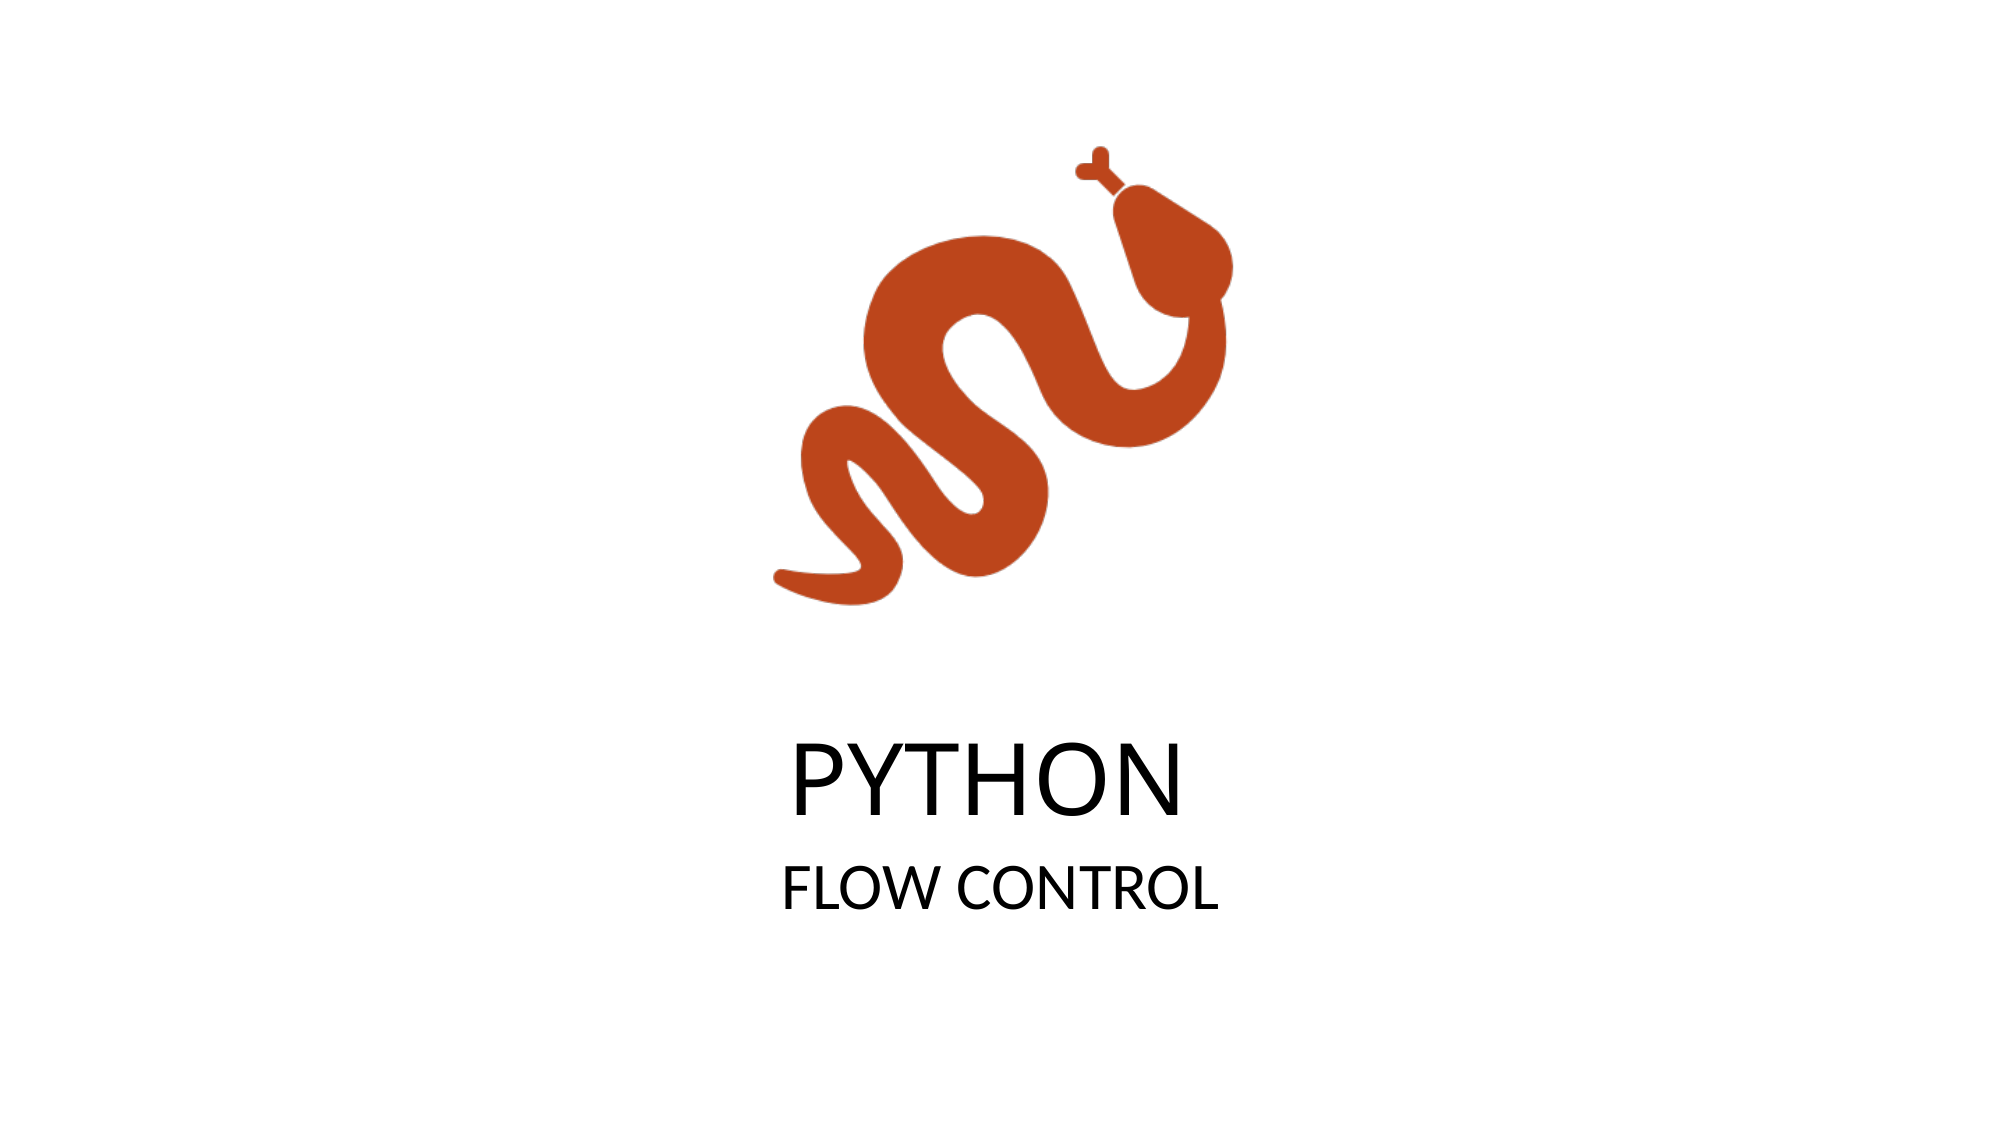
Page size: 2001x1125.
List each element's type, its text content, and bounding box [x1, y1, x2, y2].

picture [733, 105, 1268, 639]
subtitle FLOW CONTROL [226, 844, 1775, 947]
title PYTHON [226, 665, 1775, 844]
